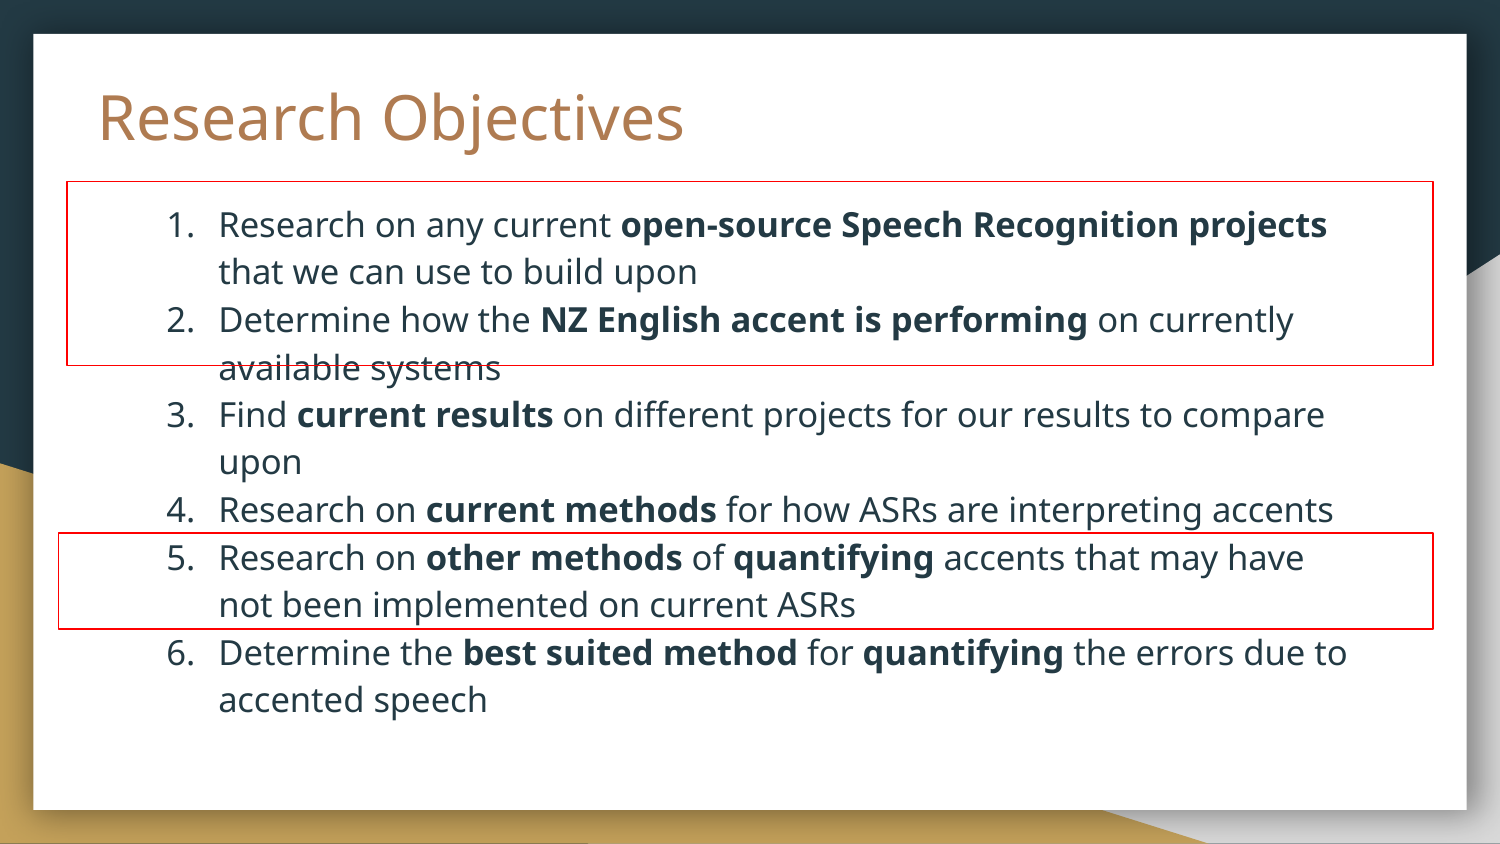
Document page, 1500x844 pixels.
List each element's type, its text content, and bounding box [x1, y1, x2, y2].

text_box [66, 181, 1434, 366]
list Research on any current open-source Speech Recognition projects that we can use to build upon Determine how the NZ English accent is performing on currently available systems Find current results on different projects for our results to compare upon Research on current methods for how ASRs are interpreting accents Research on other methods of quantifying accents that may have not been implemented on current ASRs Determine the best suited method for quantifying the errors due to accented speech [134, 629, 1366, 744]
list Research on any current open-source Speech Recognition projects that we can use to build upon Determine how the NZ English accent is performing on currently available systems Find current results on different projects for our results to compare upon Research on current methods for how ASRs are interpreting accents Research on other methods of quantifying accents that may have not been implemented on current ASRs Determine the best suited method for quantifying the errors due to accented speech [134, 366, 1366, 532]
text_box [58, 532, 1434, 629]
title Research Objectives [82, 63, 1314, 181]
